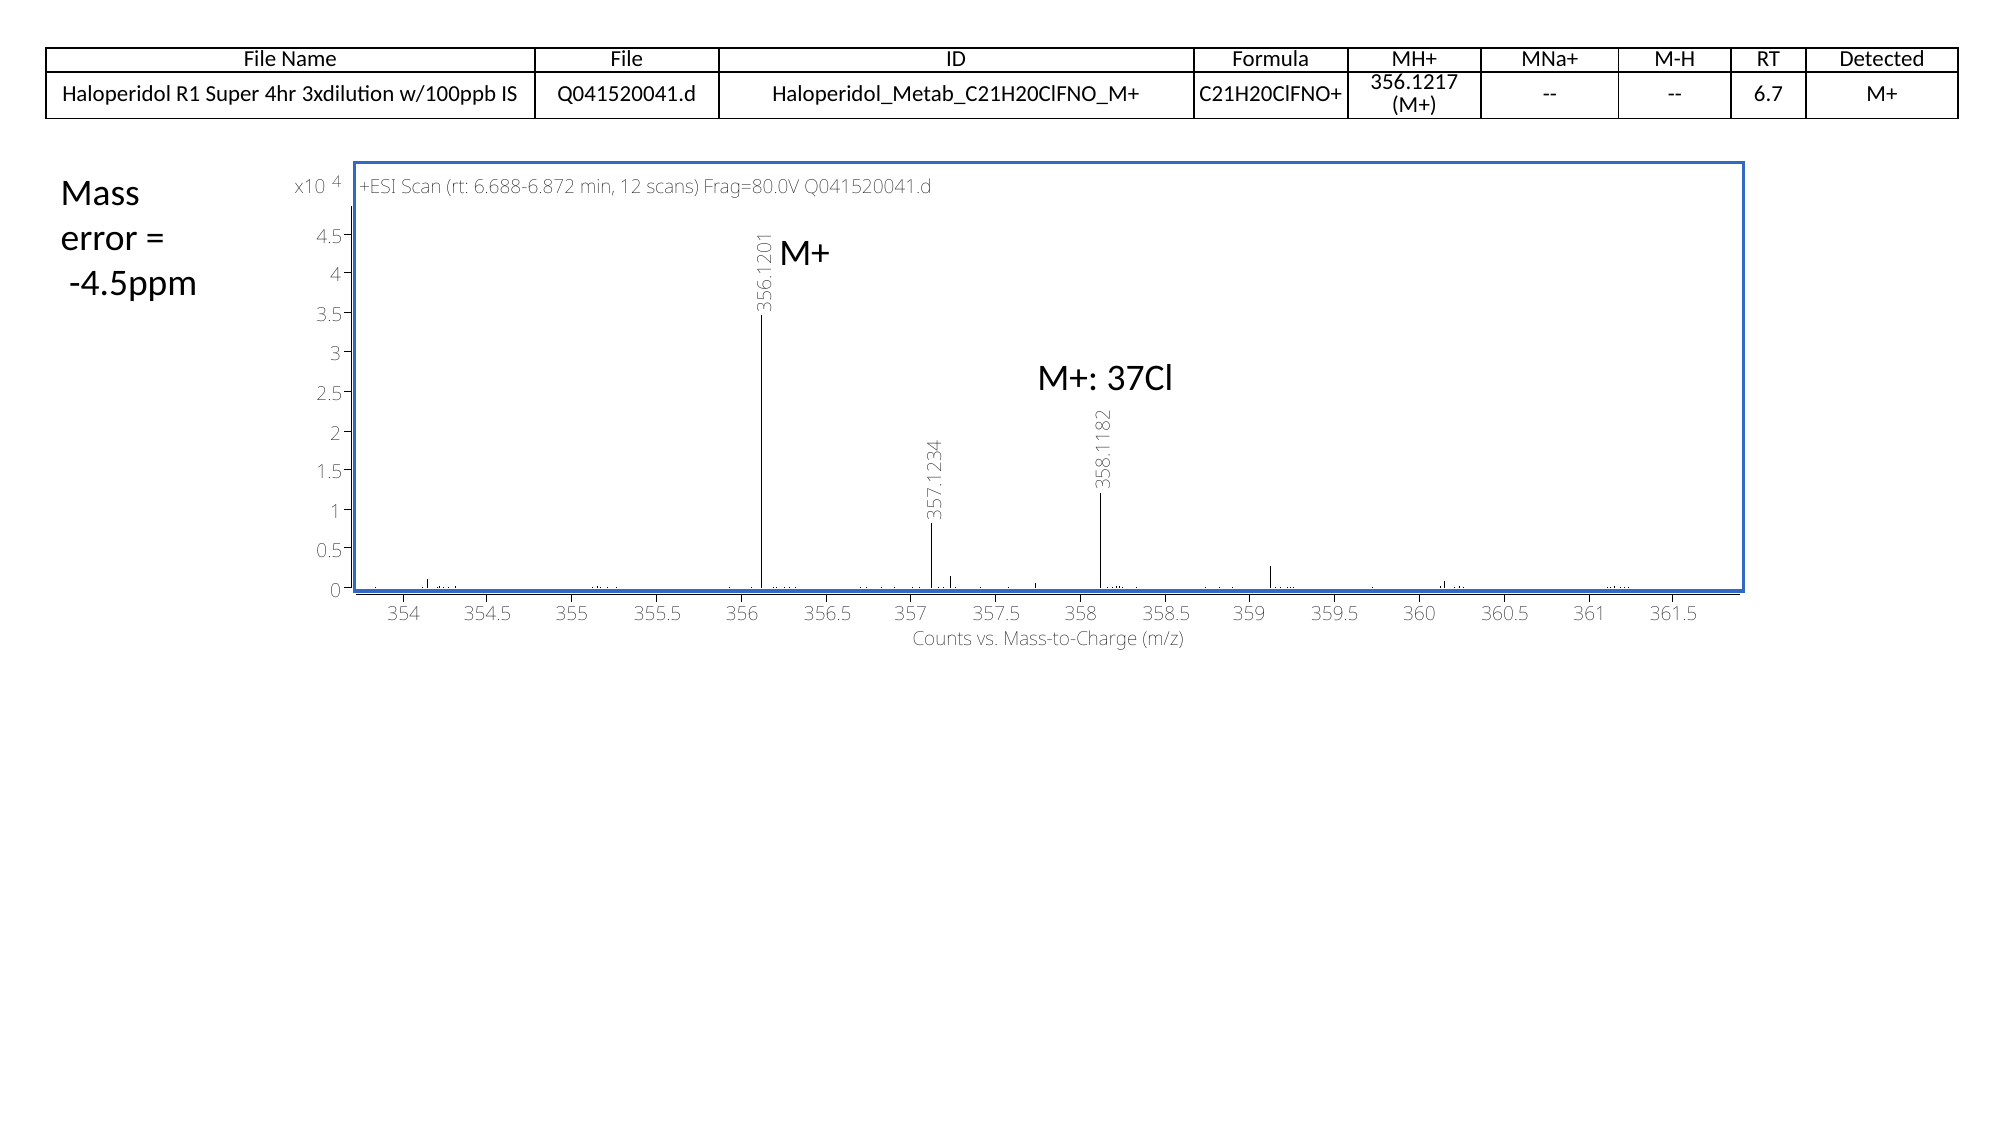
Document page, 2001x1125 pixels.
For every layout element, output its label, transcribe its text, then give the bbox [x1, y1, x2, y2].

text_box Mass error = -4.5ppm [45, 160, 238, 311]
table_cell -- [1482, 73, 1618, 118]
table_header File [536, 49, 718, 71]
table_header RT [1732, 49, 1805, 71]
table_cell -- [1619, 73, 1730, 118]
table_header Formula [1195, 49, 1347, 71]
table_cell C21H20ClFNO+ [1195, 73, 1347, 118]
table_header MNa+ [1482, 49, 1618, 71]
table_header Detected [1807, 49, 1957, 71]
picture [256, 160, 1748, 653]
table_cell Haloperidol R1 Super 4hr 3xdilution w/100ppb IS [47, 73, 534, 118]
table_header M-H [1619, 49, 1730, 71]
table_cell 6.7 [1732, 73, 1805, 118]
table_cell M+ [1807, 73, 1957, 118]
table_header MH+ [1349, 49, 1480, 71]
table_header File Name [47, 49, 534, 71]
table_header ID [720, 49, 1193, 71]
table_cell Q041520041.d [536, 73, 718, 118]
table_cell 356.1217 (M+) [1349, 73, 1480, 118]
table_cell Haloperidol_Metab_C21H20ClFNO_M+ [720, 73, 1193, 118]
